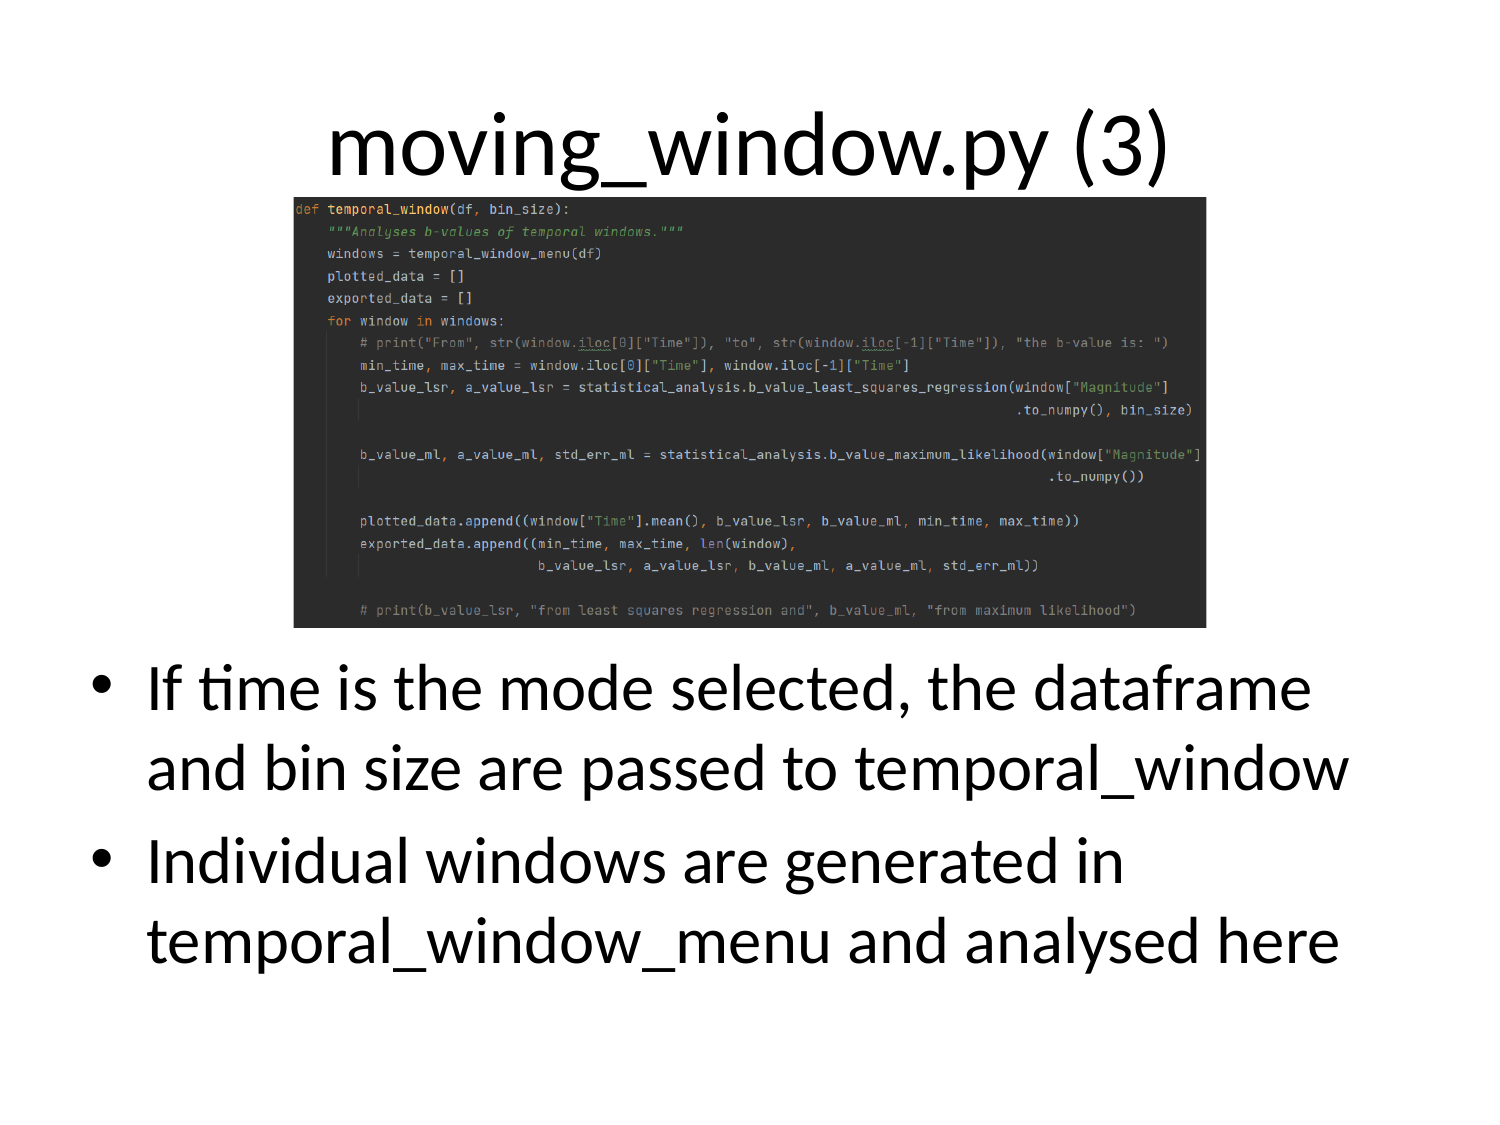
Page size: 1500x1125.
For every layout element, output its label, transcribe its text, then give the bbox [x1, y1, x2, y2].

list If time is the mode selected, the dataframe and bin size are passed to temporal_window Individual windows are generated in temporal_window_menu and analysed here [75, 262, 1425, 1005]
title moving_window.py (3) [75, 45, 1425, 233]
picture [293, 197, 1207, 628]
